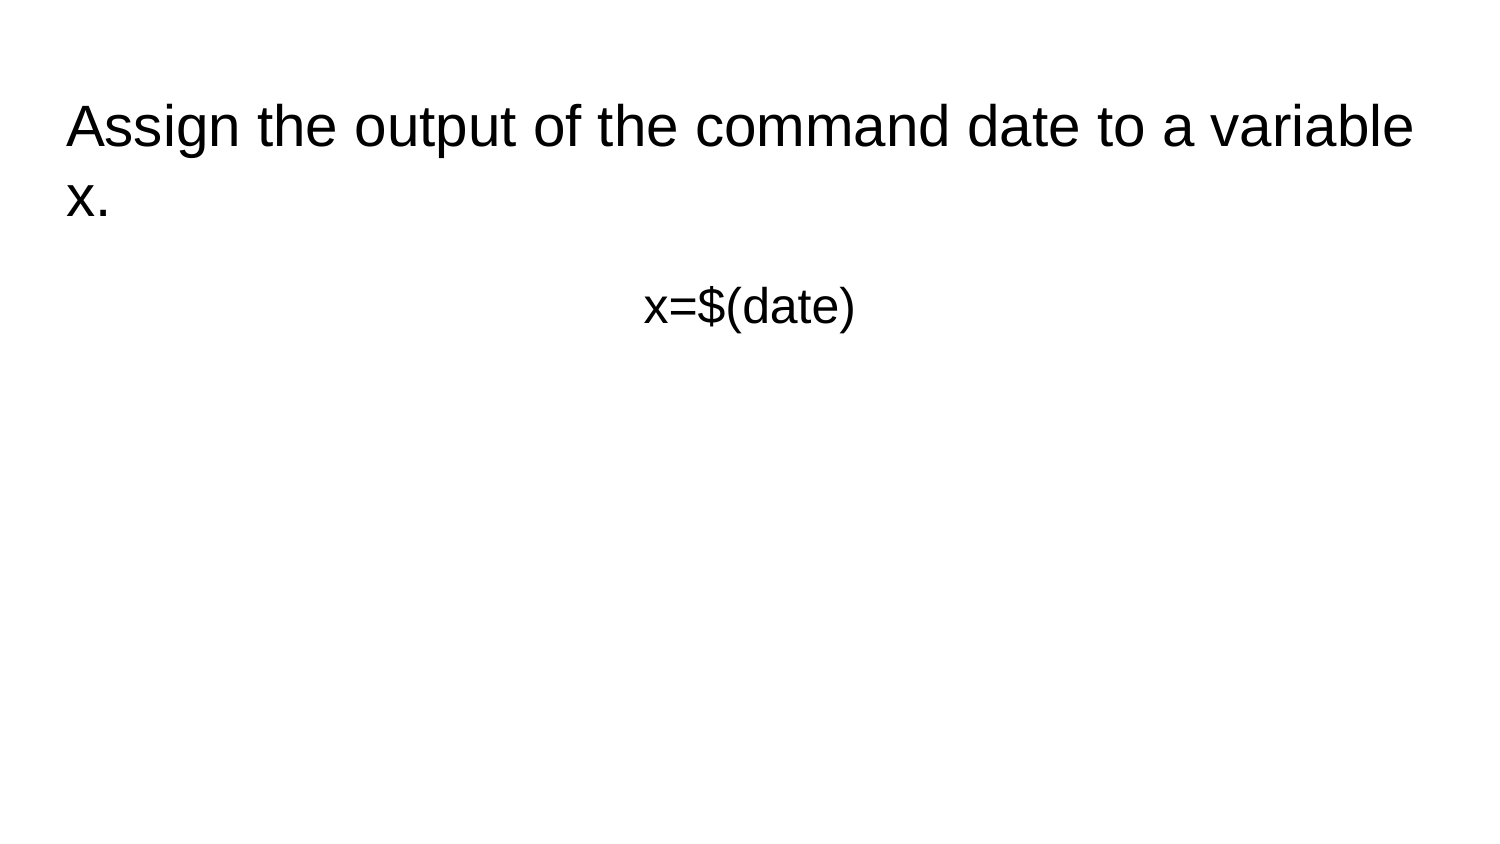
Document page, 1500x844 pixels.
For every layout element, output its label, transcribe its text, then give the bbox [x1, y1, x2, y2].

title Assign the output of the command date to a variable x. [51, 72, 1449, 167]
list x=$(date) [338, 249, 1162, 541]
